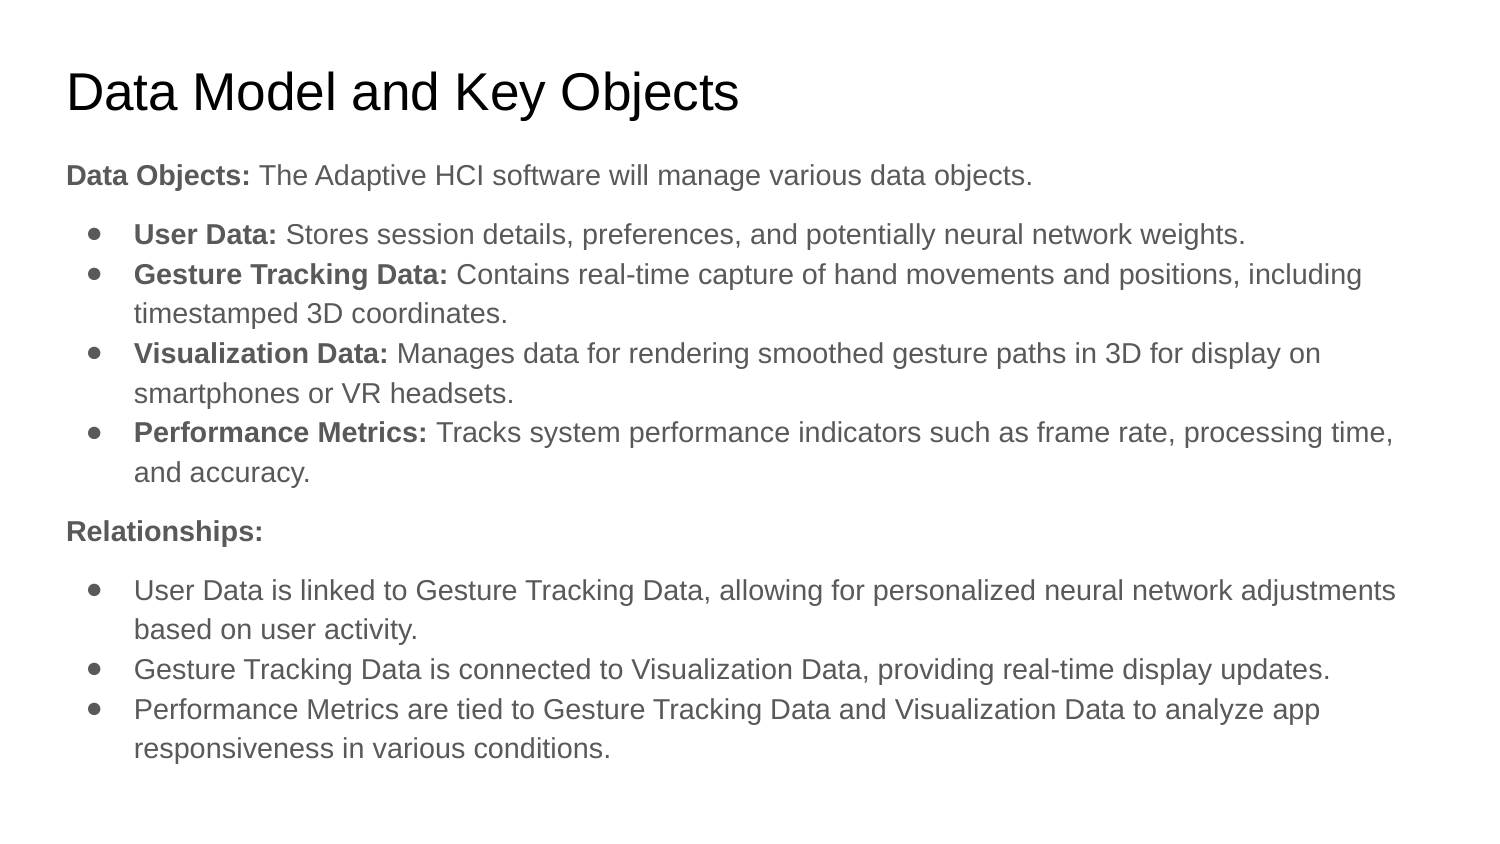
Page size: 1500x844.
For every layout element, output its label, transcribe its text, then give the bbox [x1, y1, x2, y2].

title Data Model and Key Objects [51, 42, 1449, 136]
list Data Objects: The Adaptive HCI software will manage various data objects. User Data: Stores session details, preferences, and potentially neural network weights. Gesture Tracking Data: Contains real-time capture of hand movements and positions, including timestamped 3D coordinates. Visualization Data: Manages data for rendering smoothed gesture paths in 3D for display on smartphones or VR headsets. Performance Metrics: Tracks system performance indicators such as frame rate, processing time, and accuracy. Relationships: User Data is linked to Gesture Tracking Data, allowing for personalized neural network adjustments based on user activity. Gesture Tracking Data is connected to Visualization Data, providing real-time display updates. Performance Metrics are tied to Gesture Tracking Data and Visualization Data to analyze app responsiveness in various conditions. [51, 136, 1449, 789]
